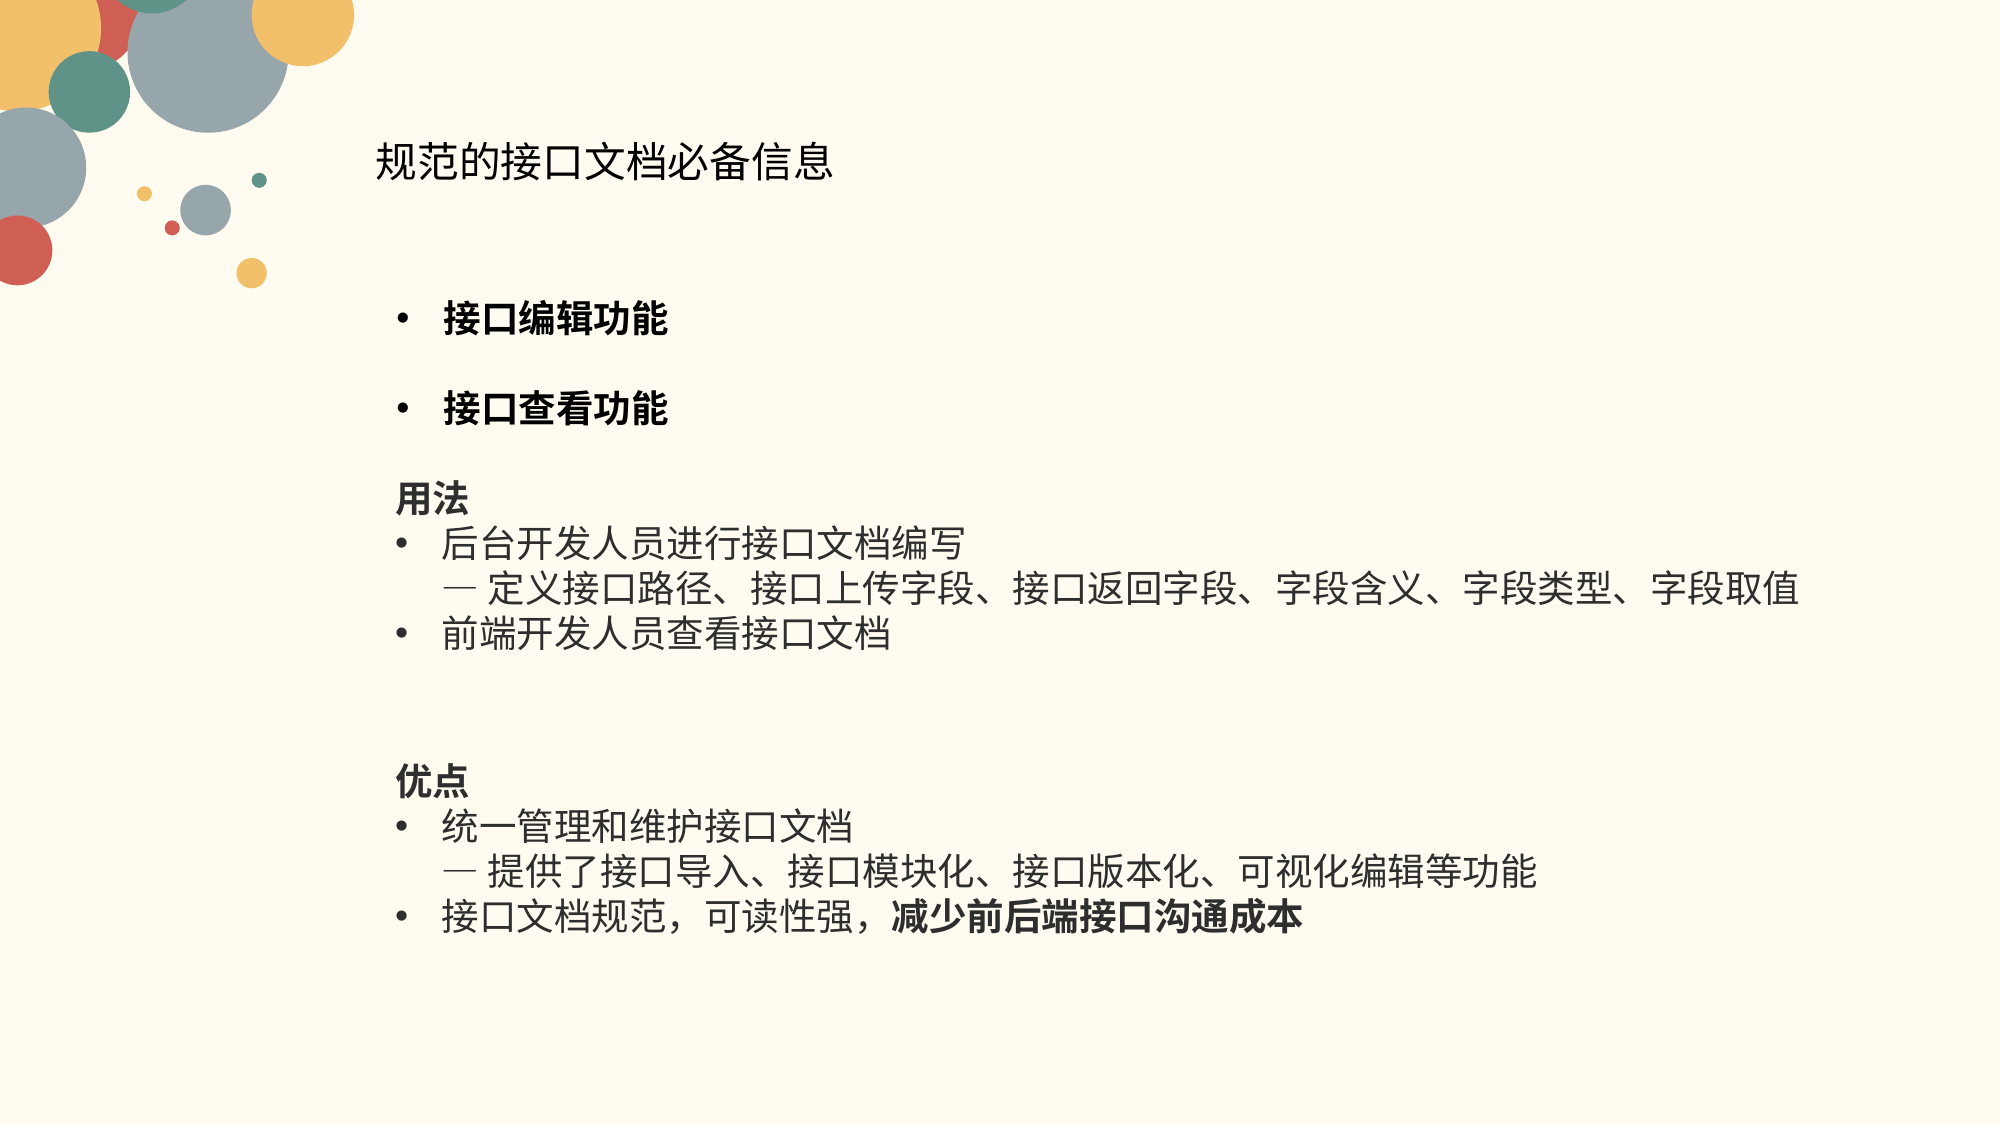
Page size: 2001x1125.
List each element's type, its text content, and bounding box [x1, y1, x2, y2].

text_box 用法 后台开发人员进行接口文档编写 — 定义接口路径、接口上传字段、接口返回字段、字段含义、字段类型、字段取值 前端开发人员查看接口文档 [380, 467, 1860, 663]
text_box 规范的接口文档必备信息 [360, 128, 850, 193]
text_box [0, 0, 355, 289]
text_box 接口编辑功能 接口查看功能 [381, 243, 684, 438]
text_box 优点 统一管理和维护接口文档 — 提供了接口导入、接口模块化、接口版本化、可视化编辑等功能 接口文档规范，可读性强，减少前后端接口沟通成本 [380, 750, 1827, 946]
